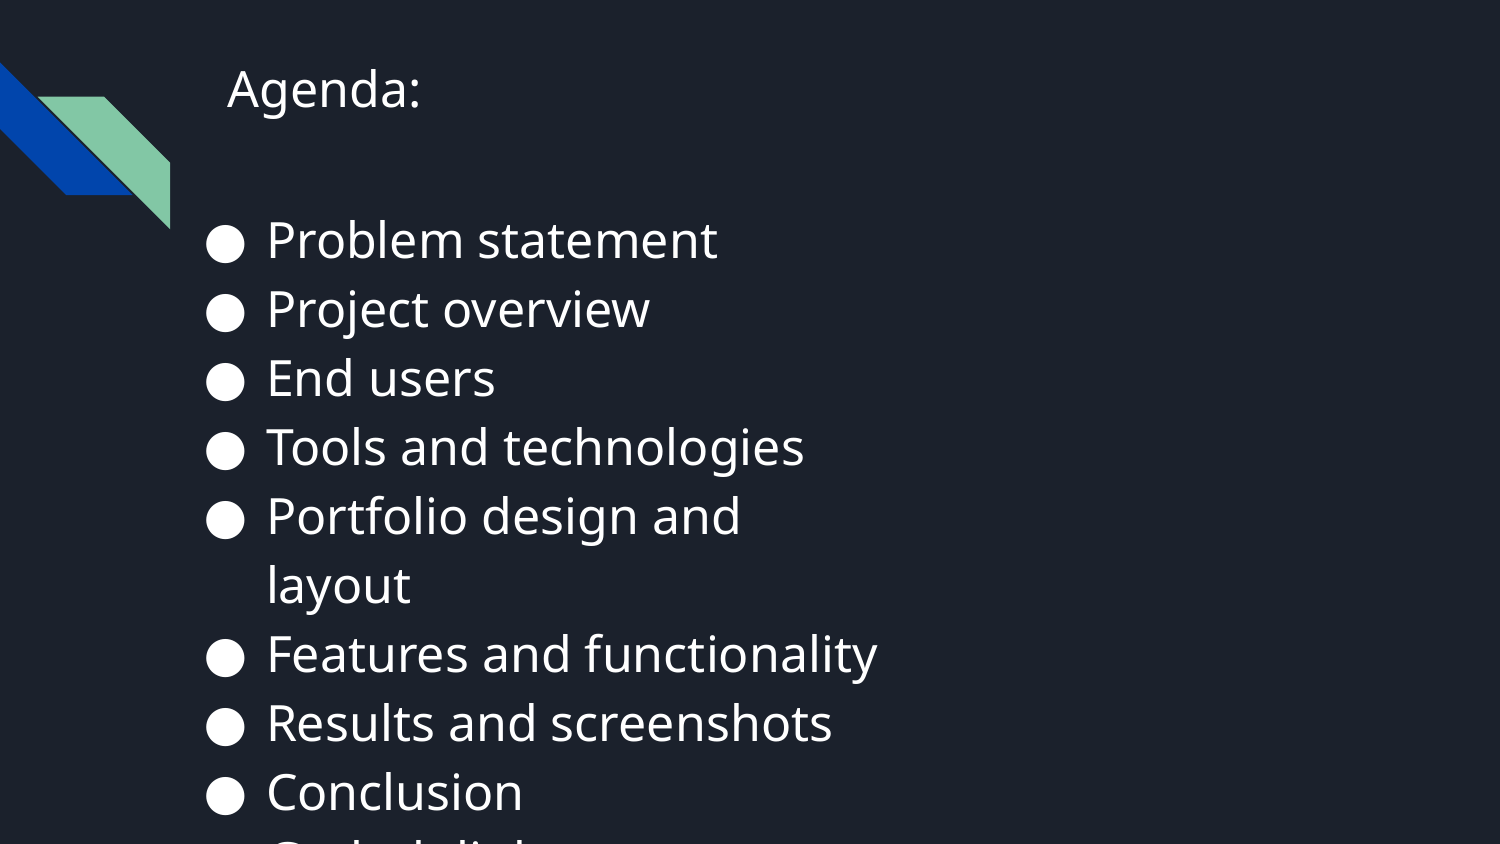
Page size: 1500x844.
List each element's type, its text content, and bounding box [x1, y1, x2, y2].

title Agenda: [212, 42, 617, 184]
list Problem statement Project overview End users Tools and technologies Portfolio design and layout Features and functionality Results and screenshots Conclusion Gothub links [176, 184, 900, 844]
